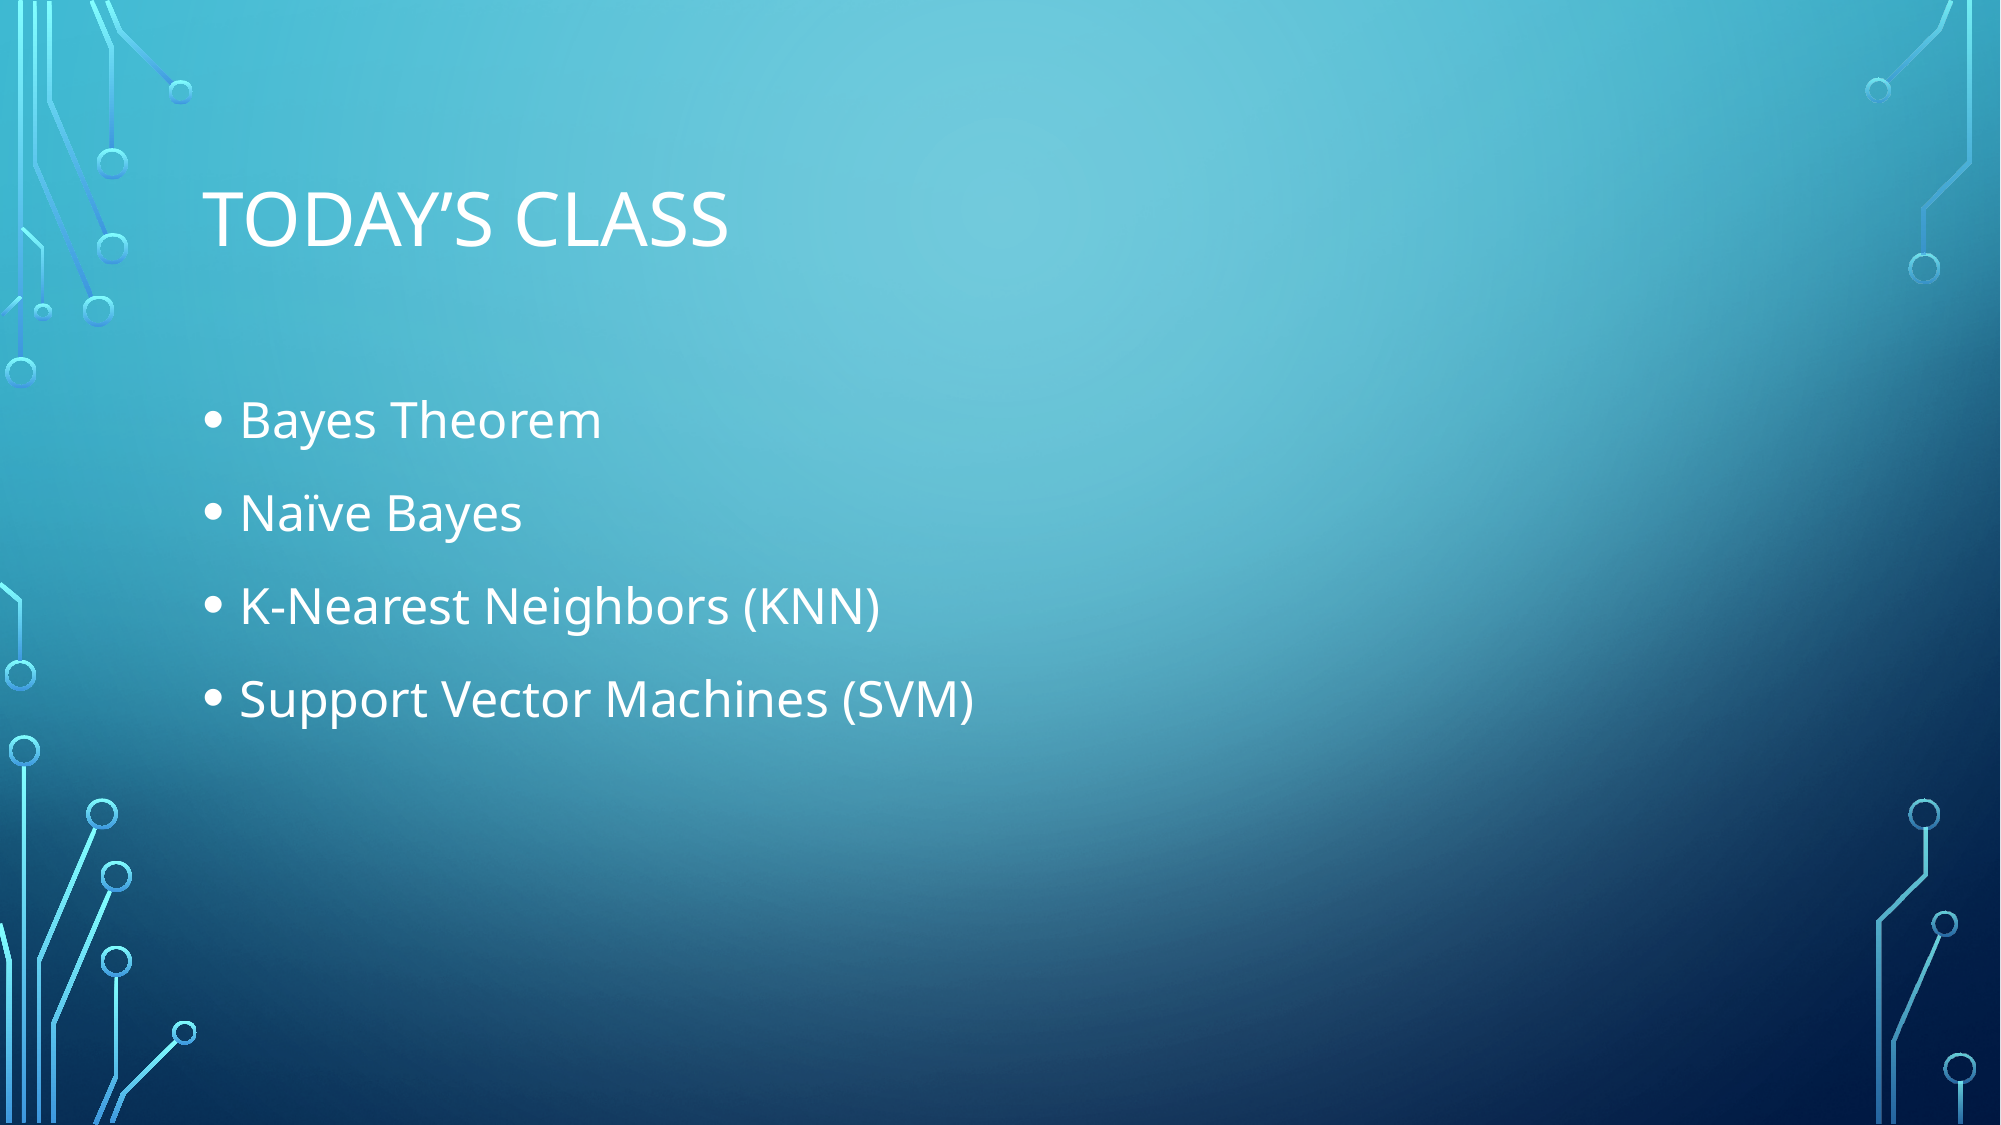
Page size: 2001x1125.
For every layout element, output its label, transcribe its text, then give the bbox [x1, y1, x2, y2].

title Today’s Class [187, 101, 1813, 344]
list Bayes Theorem Naïve Bayes K-Nearest Neighbors (KNN) Support Vector Machines (SVM) [187, 369, 1813, 950]
